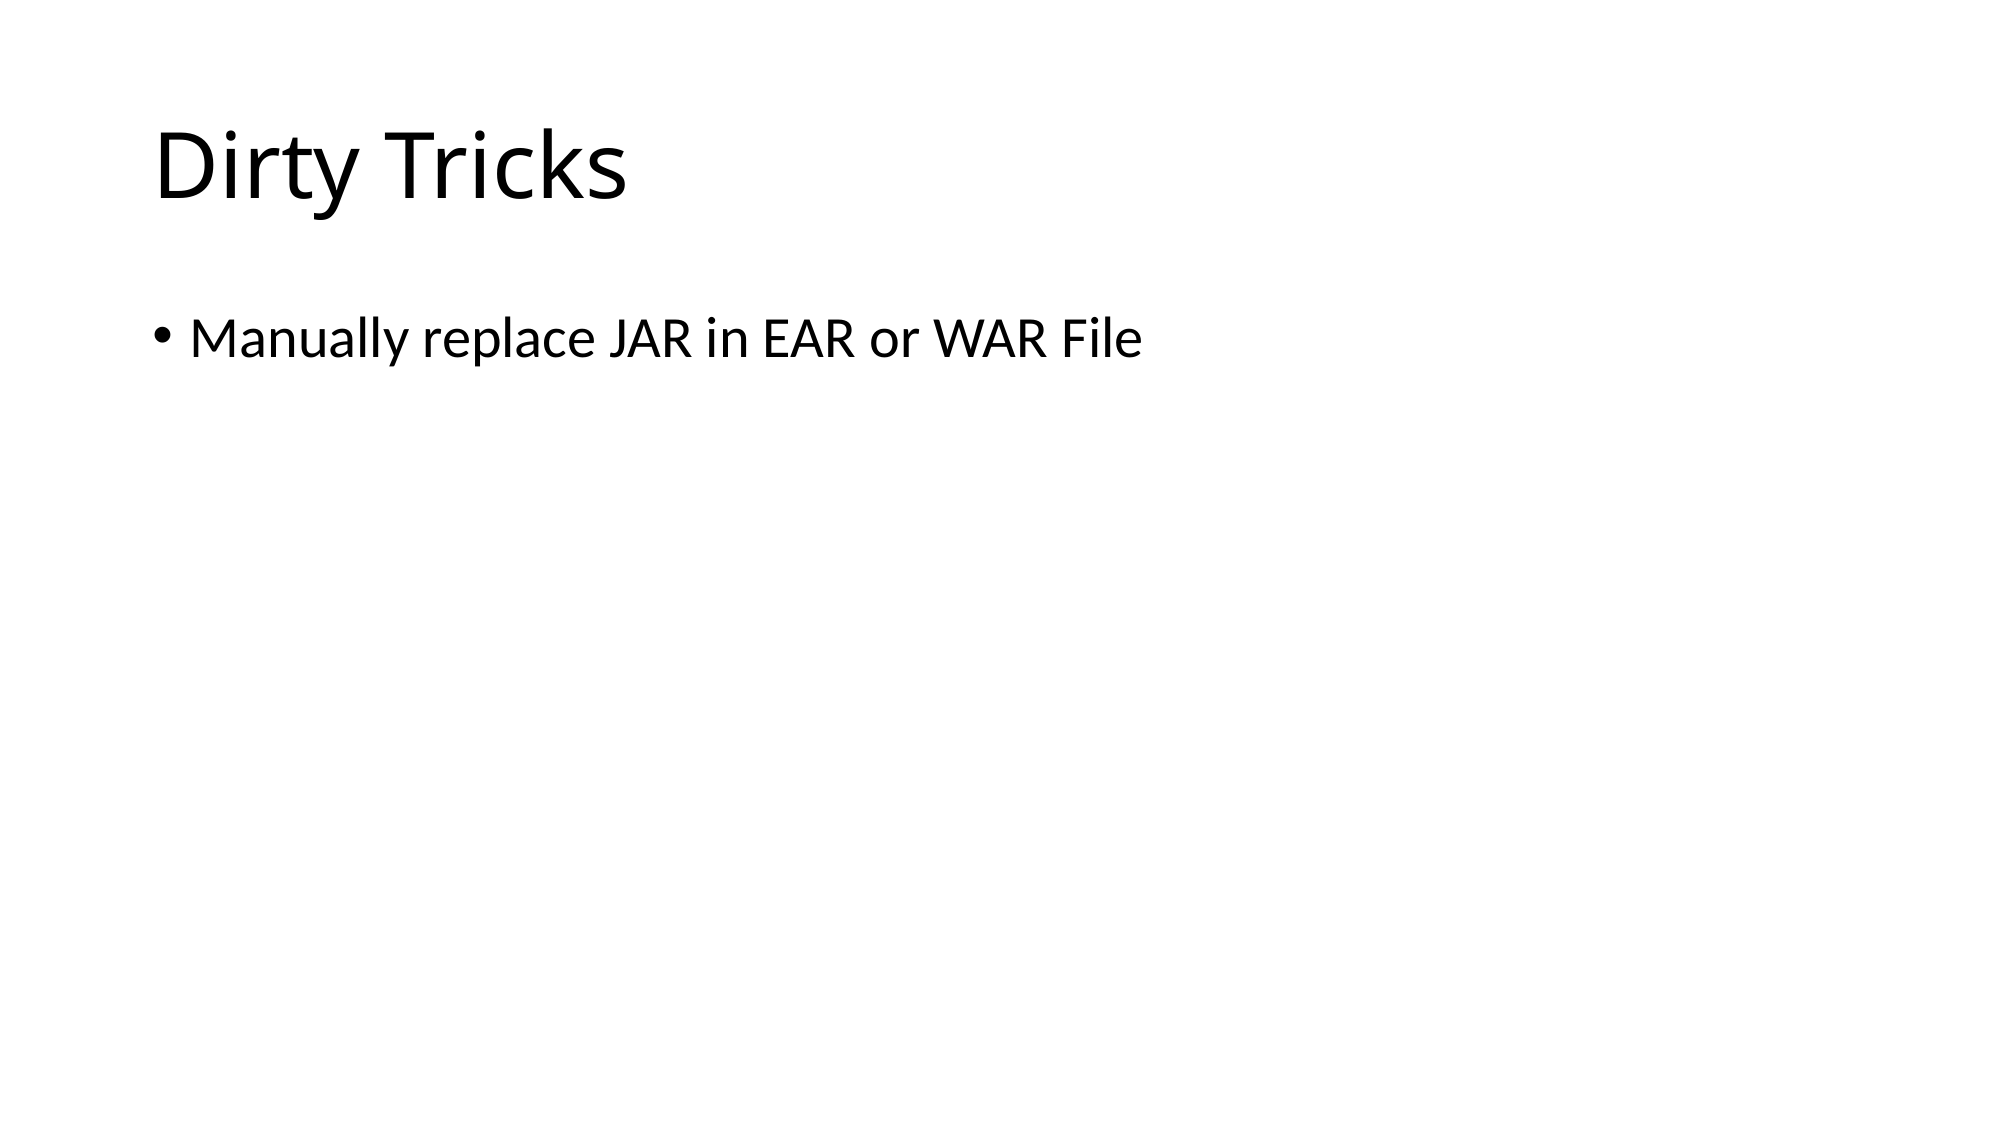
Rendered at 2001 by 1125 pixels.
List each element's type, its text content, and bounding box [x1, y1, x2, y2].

title Dirty Tricks [137, 59, 1863, 278]
list Manually replace JAR in EAR or WAR File [137, 299, 1863, 1014]
